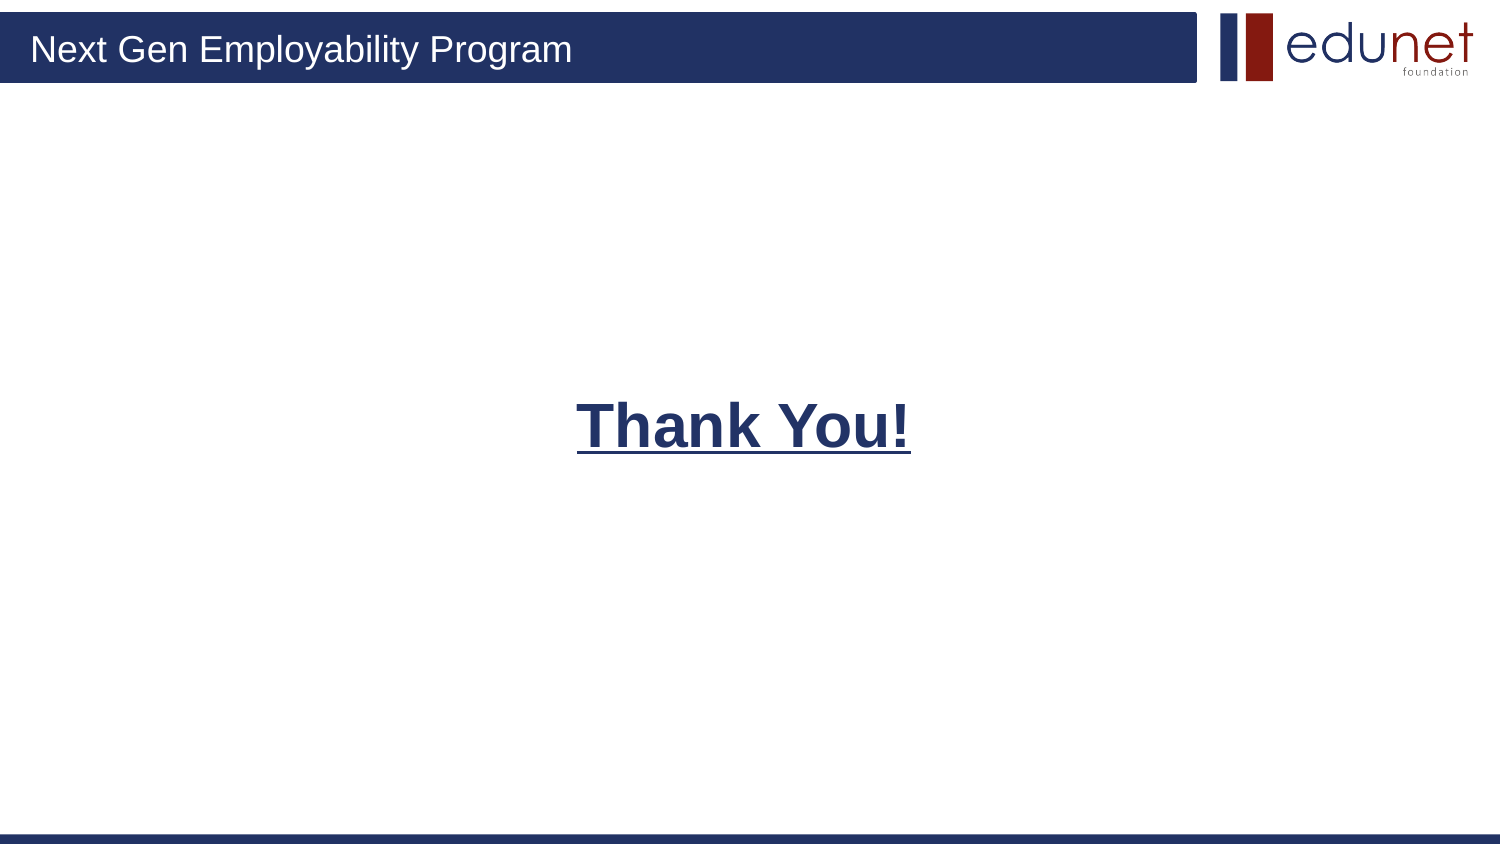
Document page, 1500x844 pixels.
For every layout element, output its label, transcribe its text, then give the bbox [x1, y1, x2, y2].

picture [1279, 14, 1482, 83]
title Thank You! [574, 382, 928, 526]
